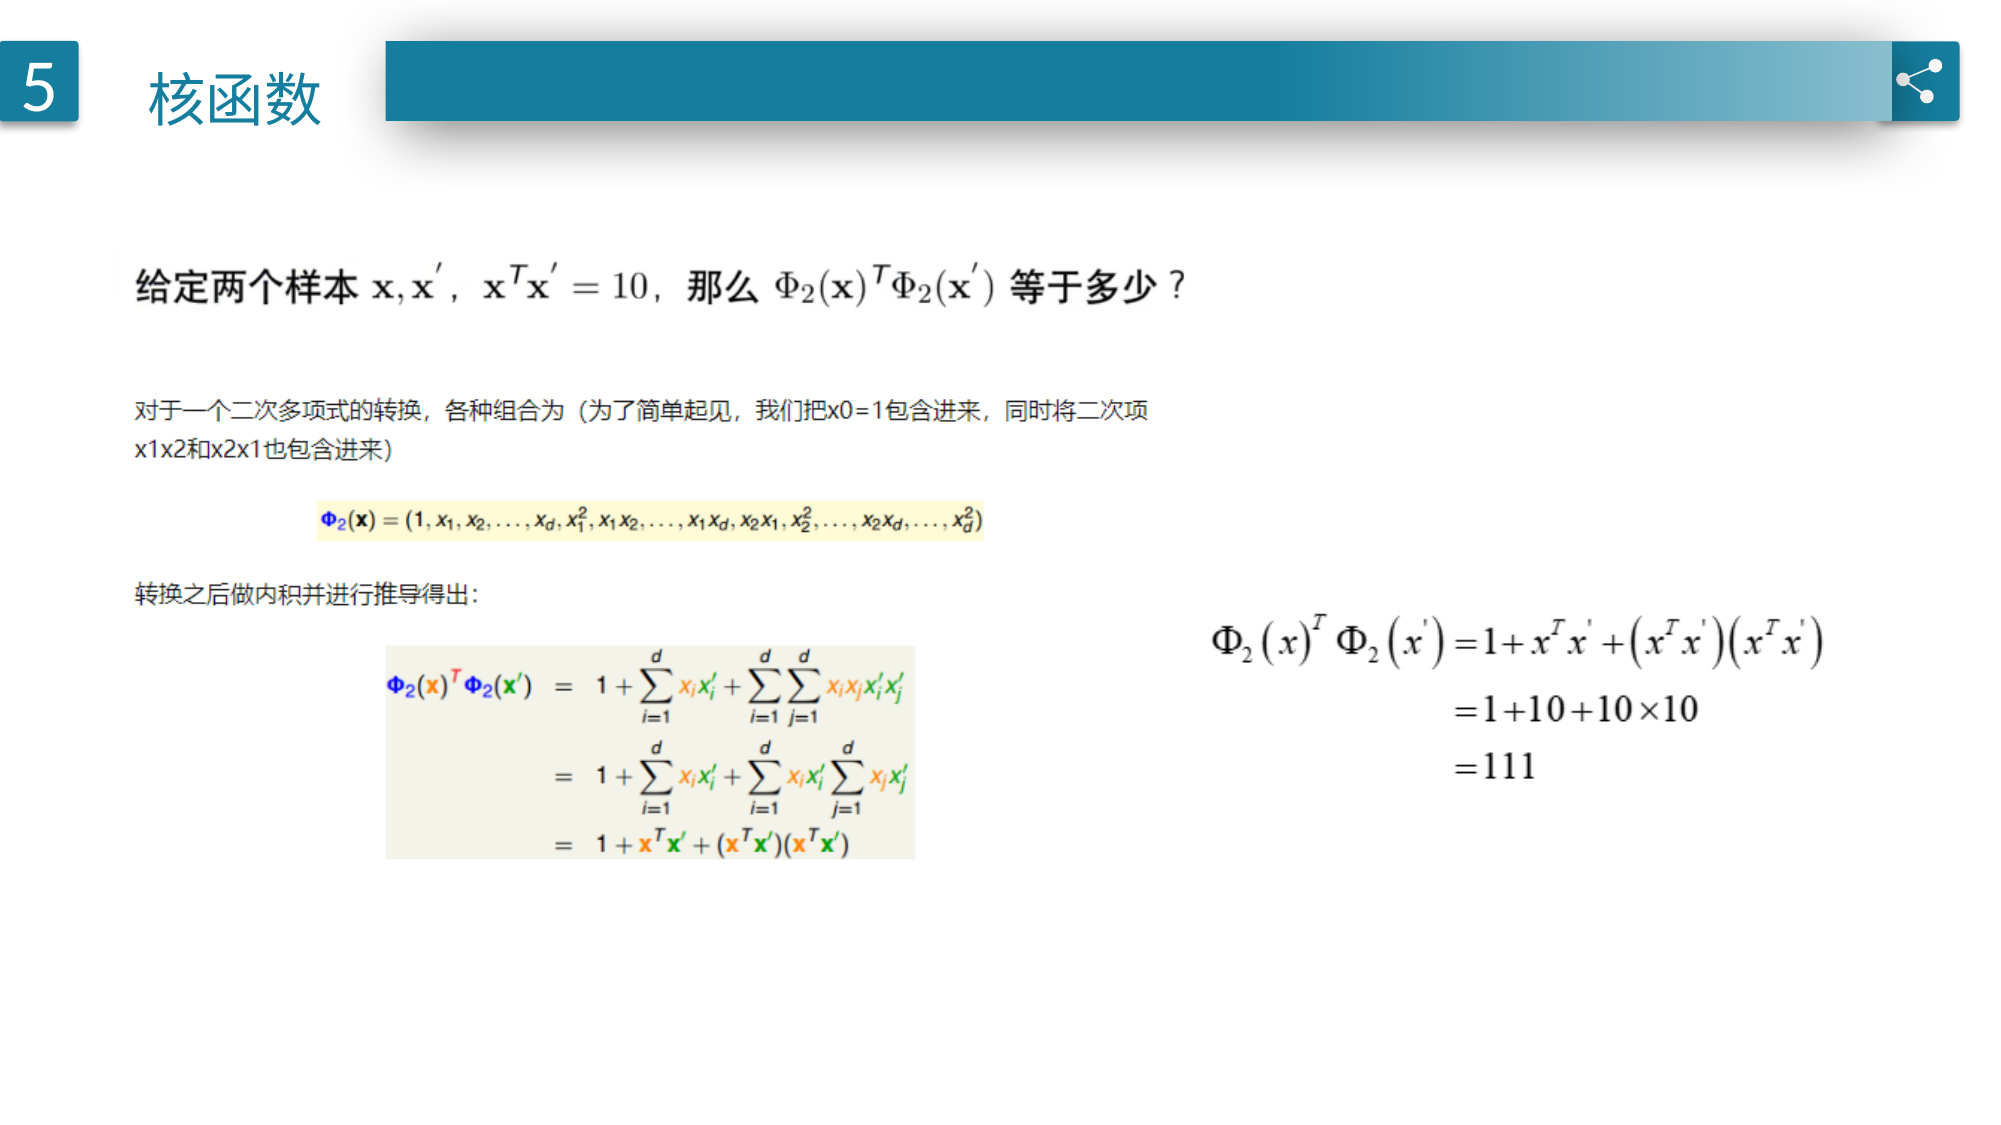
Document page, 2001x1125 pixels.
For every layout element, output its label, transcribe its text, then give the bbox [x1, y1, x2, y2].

text_box 5 [0, 39, 80, 123]
text_box [1921, 40, 1961, 122]
text_box 核函数 [84, 20, 386, 141]
text_box [1931, 58, 1943, 73]
text_box [385, 40, 1893, 122]
picture [113, 246, 1204, 333]
picture [114, 386, 1879, 882]
